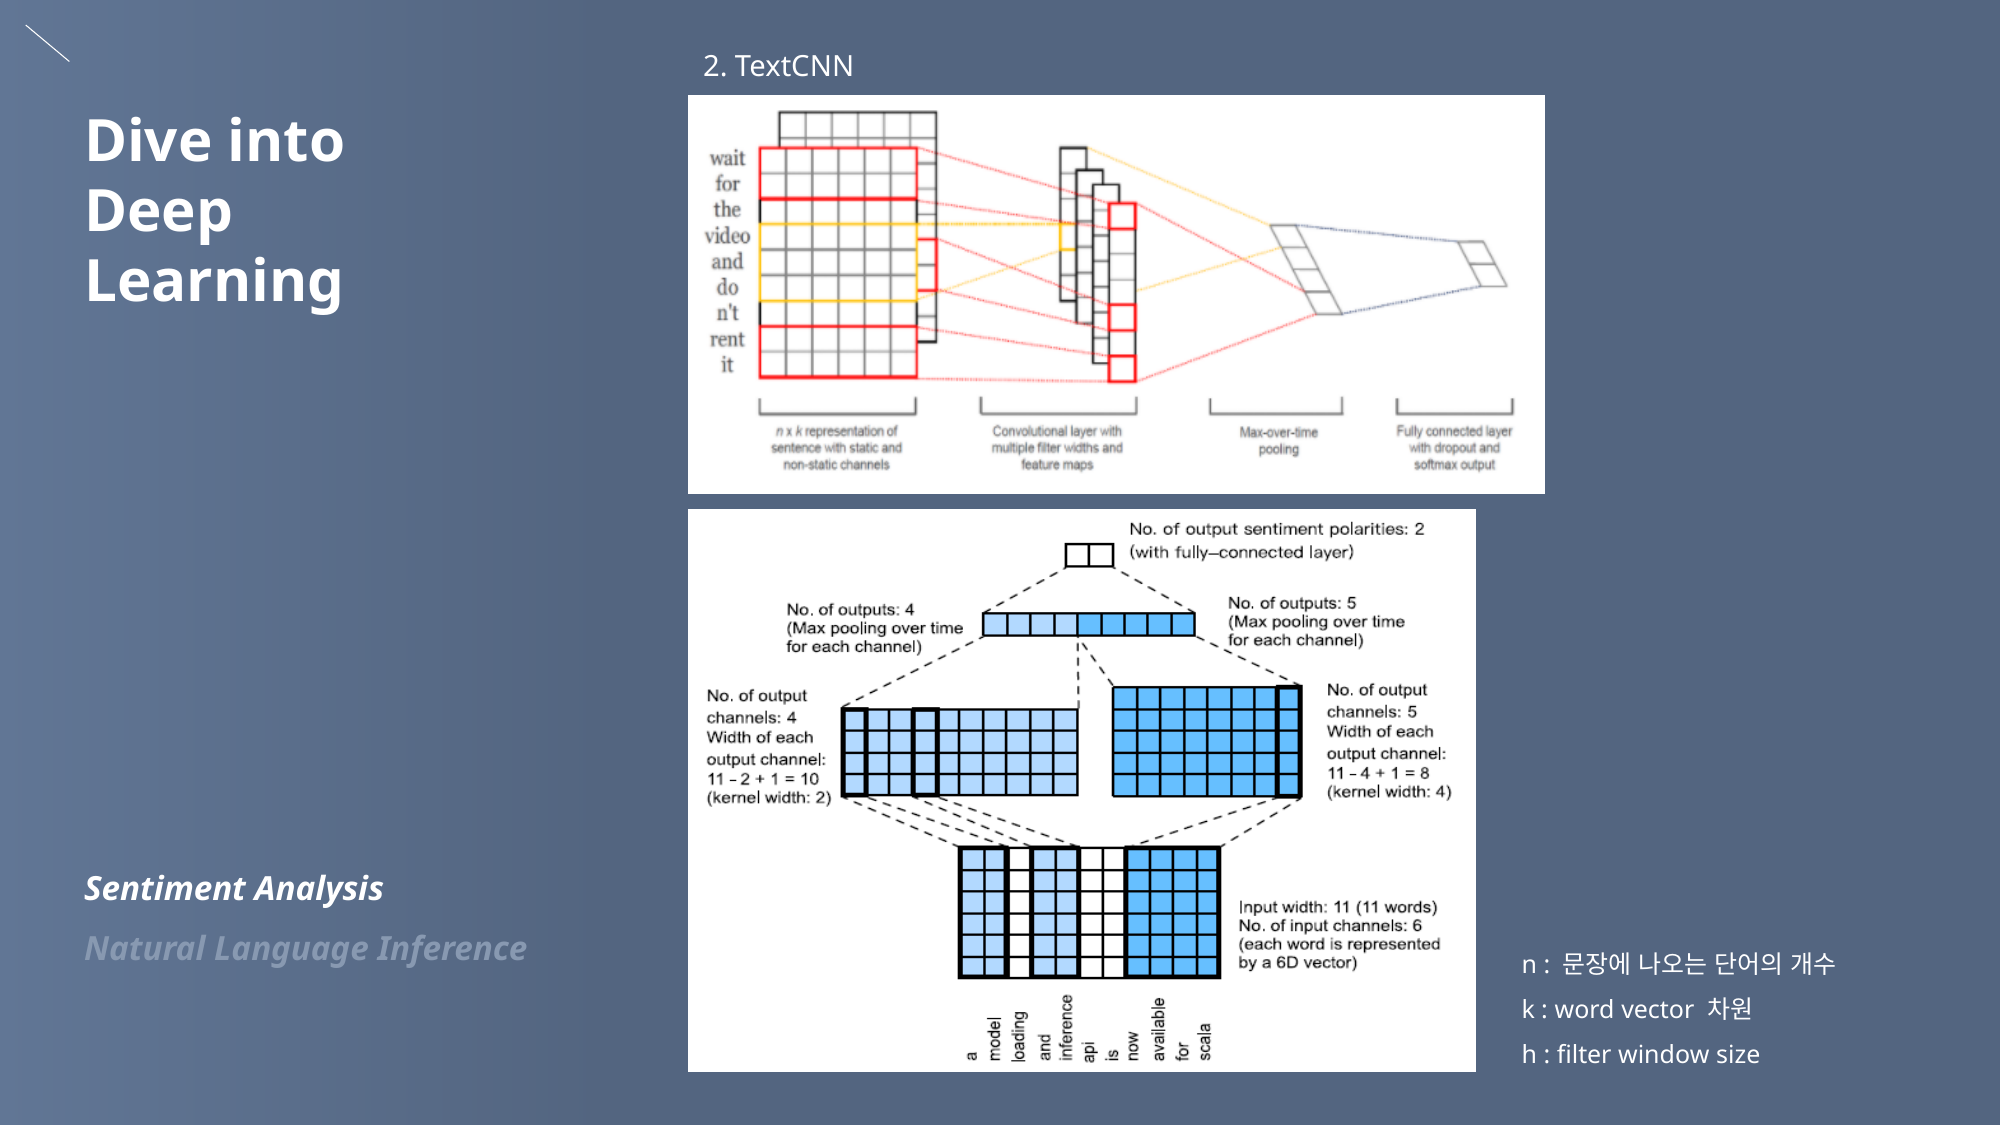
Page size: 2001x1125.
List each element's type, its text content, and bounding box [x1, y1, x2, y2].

text_box n : 문장에 나오는 단어의 개수 k : word vector 차원 h : filter window size [1506, 926, 1906, 1076]
picture [688, 509, 1476, 1072]
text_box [69, 95, 572, 1019]
text_box 2. TextCNN [688, 22, 1689, 90]
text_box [25, 25, 70, 62]
picture [688, 95, 1545, 494]
